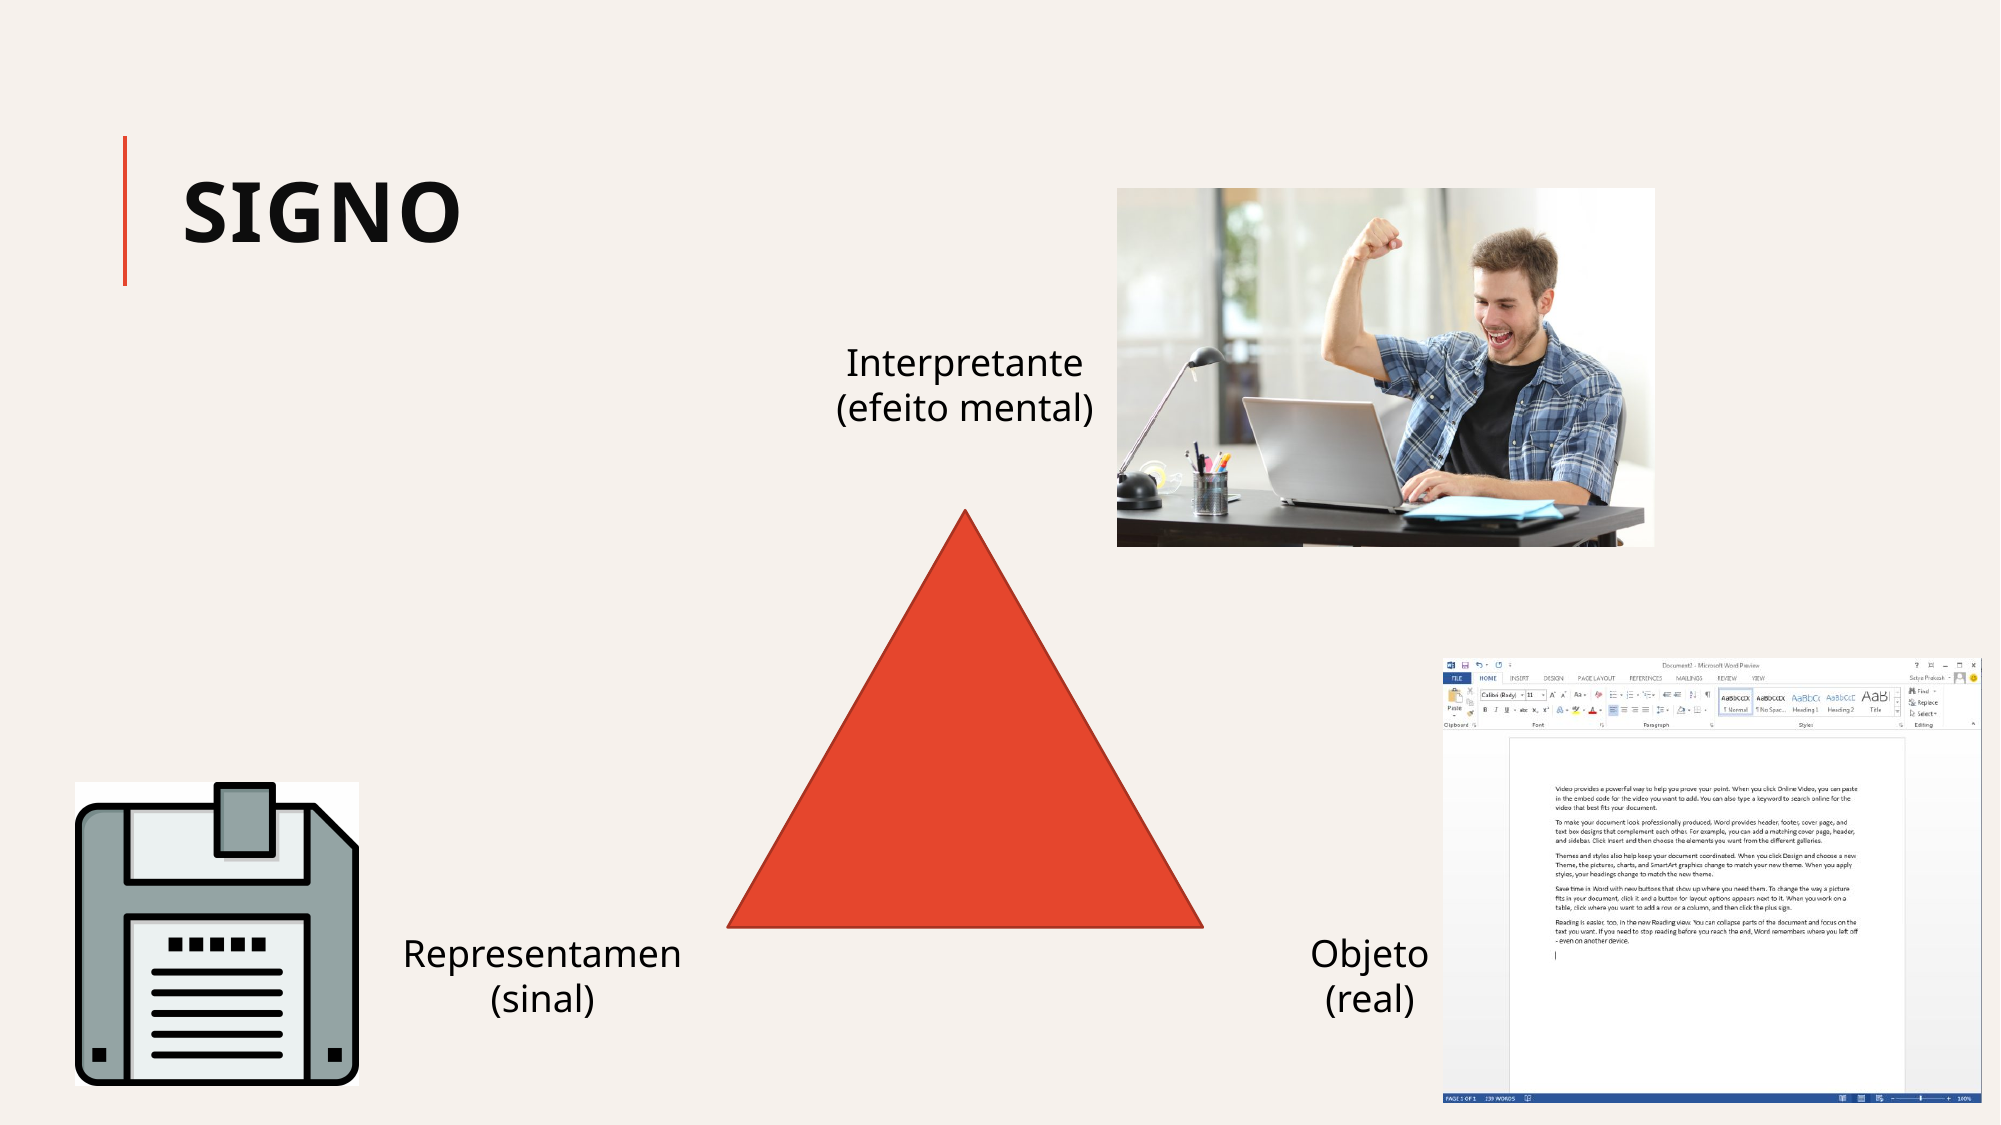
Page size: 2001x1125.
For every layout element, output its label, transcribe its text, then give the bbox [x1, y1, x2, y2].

text_box Interpretante (efeito mental) [821, 331, 1109, 437]
picture [1443, 657, 1982, 1103]
text_box Representamen (sinal) [387, 922, 698, 1028]
title Signo [168, 96, 1763, 342]
picture [1116, 188, 1656, 548]
picture [75, 782, 359, 1087]
text_box Objeto (real) [1295, 922, 1436, 1028]
text_box [726, 508, 1204, 929]
